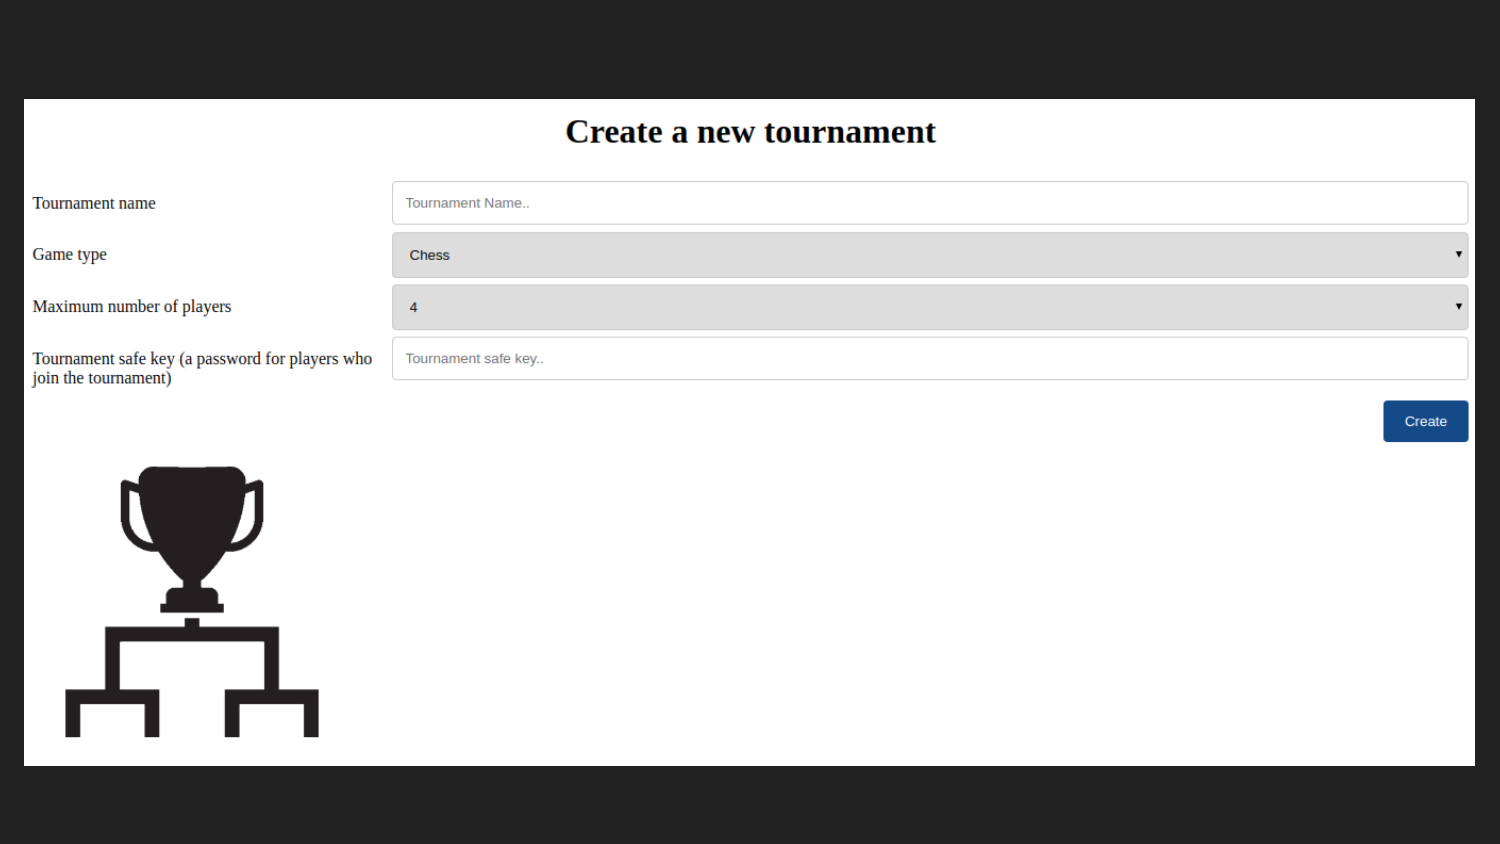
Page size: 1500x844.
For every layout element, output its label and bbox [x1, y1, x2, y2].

picture [24, 99, 1475, 766]
